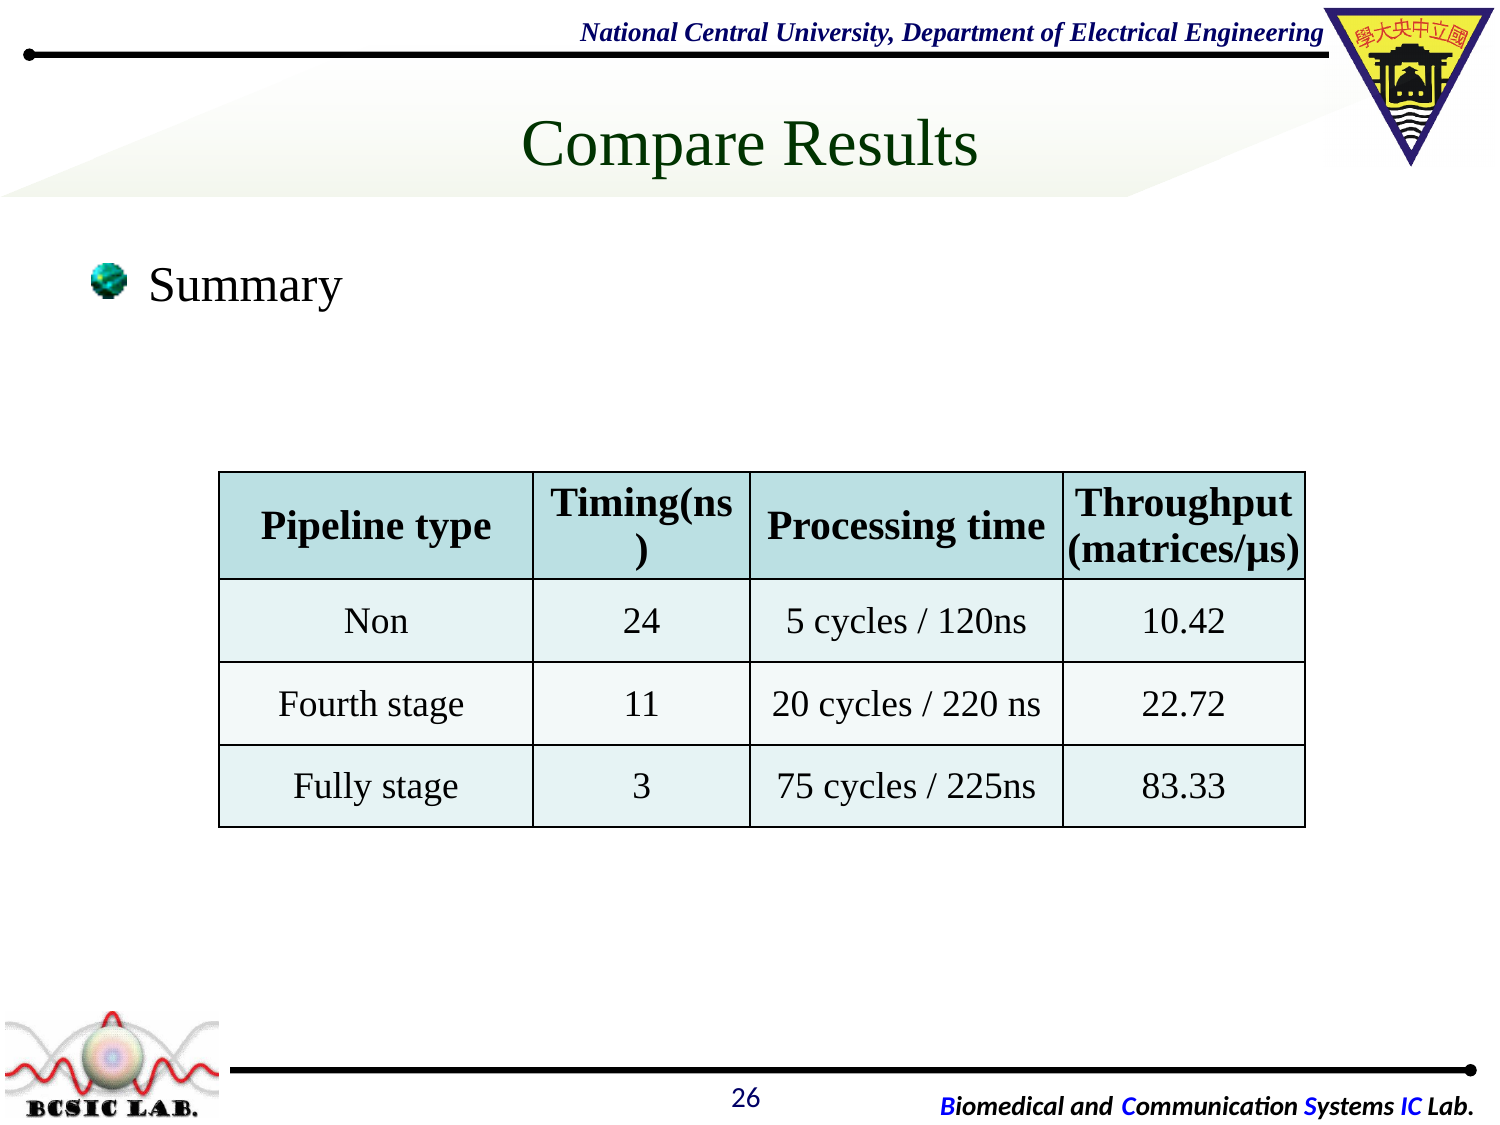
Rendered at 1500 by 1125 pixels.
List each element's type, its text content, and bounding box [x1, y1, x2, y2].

table_header Processing time [751, 473, 1062, 578]
table_cell Non [220, 580, 532, 661]
slide_number 26 [572, 1070, 776, 1125]
table_cell 10.42 [1064, 580, 1304, 661]
table_cell 3 [534, 746, 749, 826]
table_cell 75 cycles / 225ns [751, 746, 1062, 826]
table_cell 22.72 [1064, 663, 1304, 744]
text_box Summary [76, 243, 1427, 1024]
table_cell 5 cycles / 120ns [751, 580, 1062, 661]
picture [5, 1011, 219, 1118]
table_cell 24 [534, 580, 749, 661]
picture [1323, 7, 1495, 167]
table_cell 83.33 [1064, 746, 1304, 826]
table_cell 11 [534, 663, 749, 744]
table_header Timing(ns) [534, 473, 749, 578]
table_cell Fourth stage [220, 663, 532, 744]
table_header Pipeline type [220, 473, 532, 578]
title Compare Results [76, 45, 1425, 233]
table_cell Fully stage [220, 746, 532, 826]
picture [91, 263, 127, 299]
table_header Throughput (matrices/µs) [1064, 473, 1304, 578]
table_cell 20 cycles / 220 ns [751, 663, 1062, 744]
